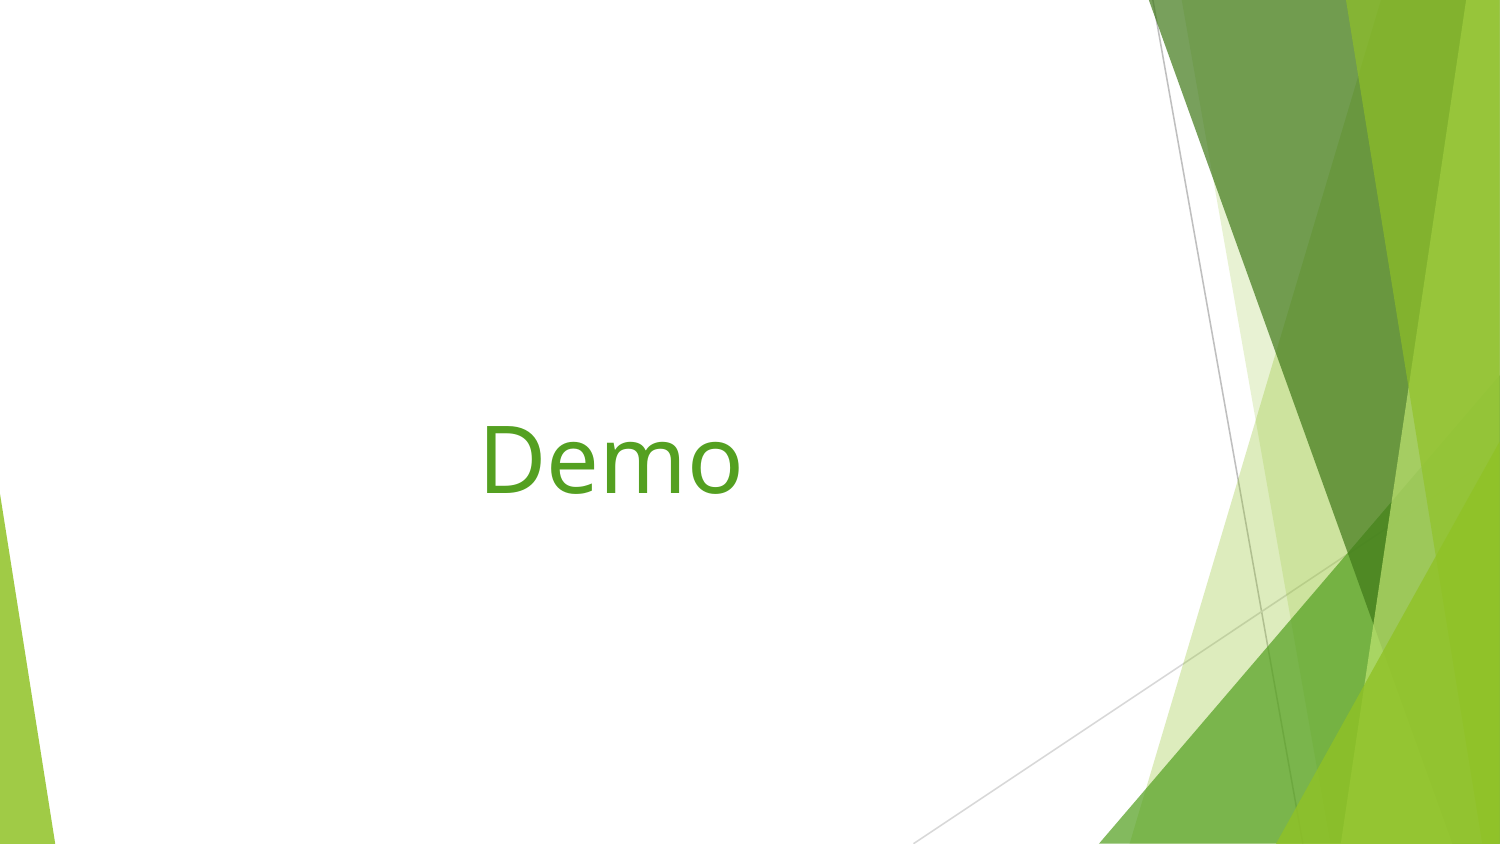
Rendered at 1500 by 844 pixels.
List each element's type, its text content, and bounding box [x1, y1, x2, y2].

title Demo [118, 401, 1104, 528]
